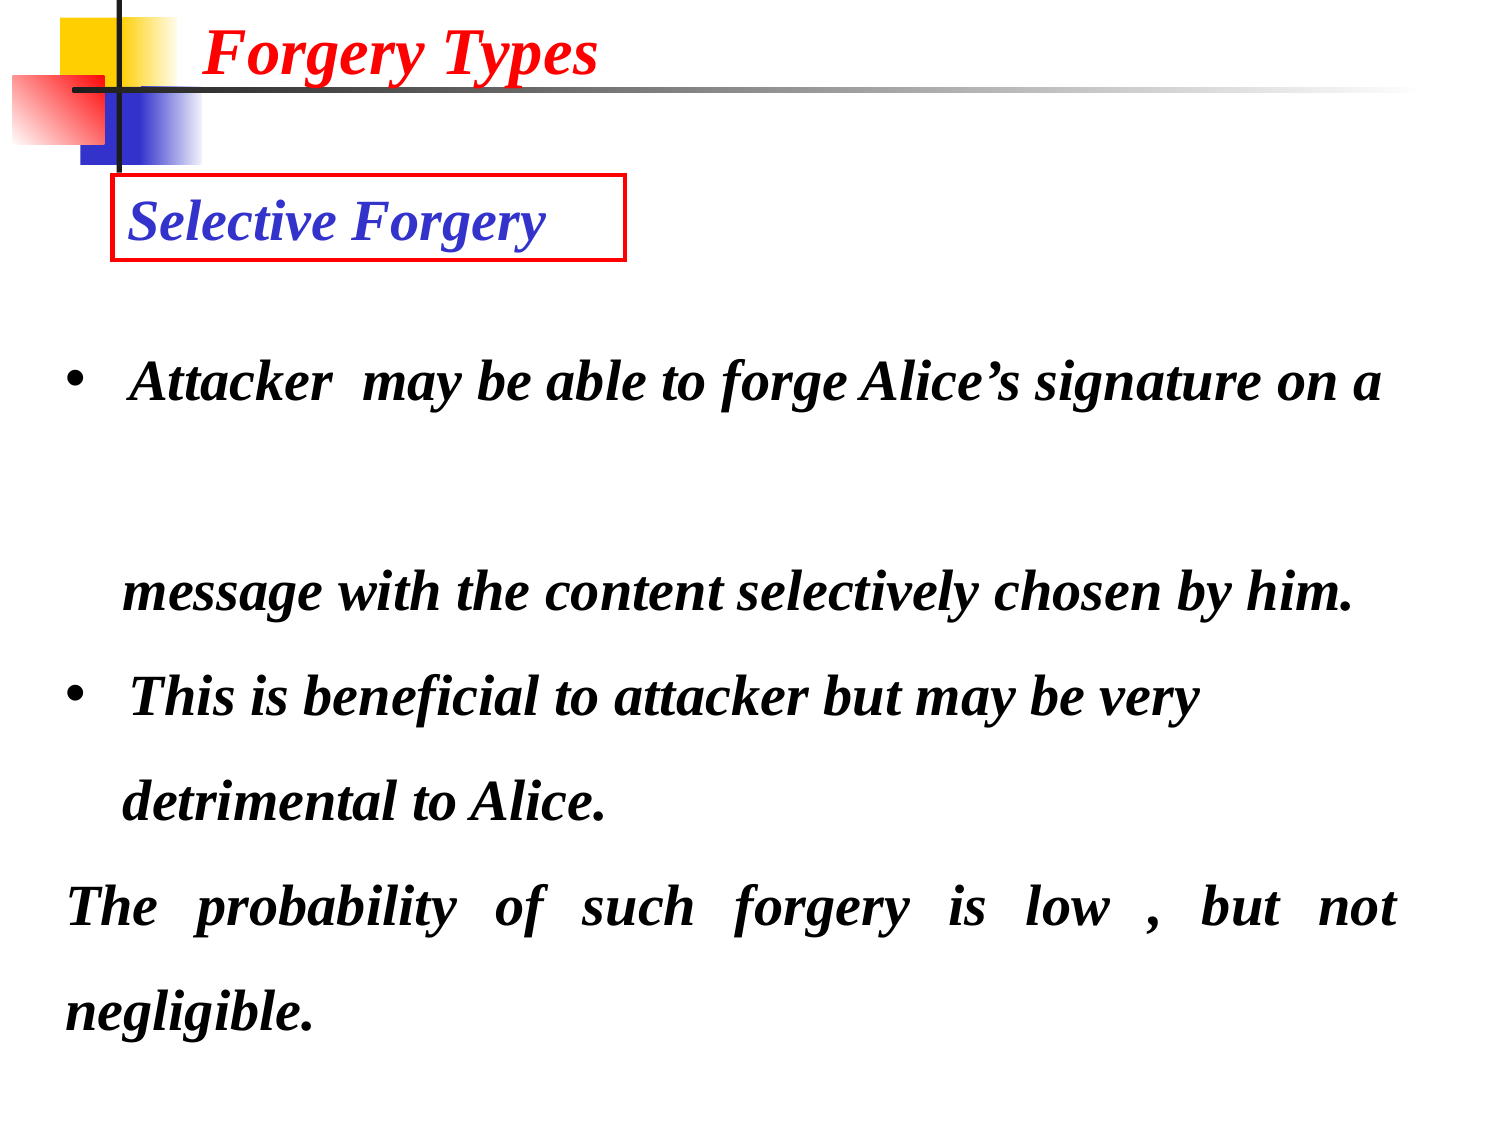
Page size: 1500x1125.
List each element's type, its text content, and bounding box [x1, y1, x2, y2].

text_box Selective Forgery [112, 174, 625, 260]
text_box [116, 0, 122, 87]
text_box [122, 17, 177, 86]
text_box [80, 93, 116, 165]
text_box [72, 87, 187, 93]
text_box [618, 87, 1423, 93]
text_box Forgery Types [187, 0, 618, 95]
text_box [12, 75, 105, 145]
text_box Attacker may be able to forge Alice’s signature on a message with the content selectively chosen by him. This is beneficial to attacker but may be very detrimental to Alice. The probability of such forgery is low , but not negligible. [49, 299, 1413, 1050]
text_box [60, 17, 116, 86]
text_box [141, 93, 202, 165]
text_box [116, 93, 122, 173]
text_box [122, 93, 141, 165]
